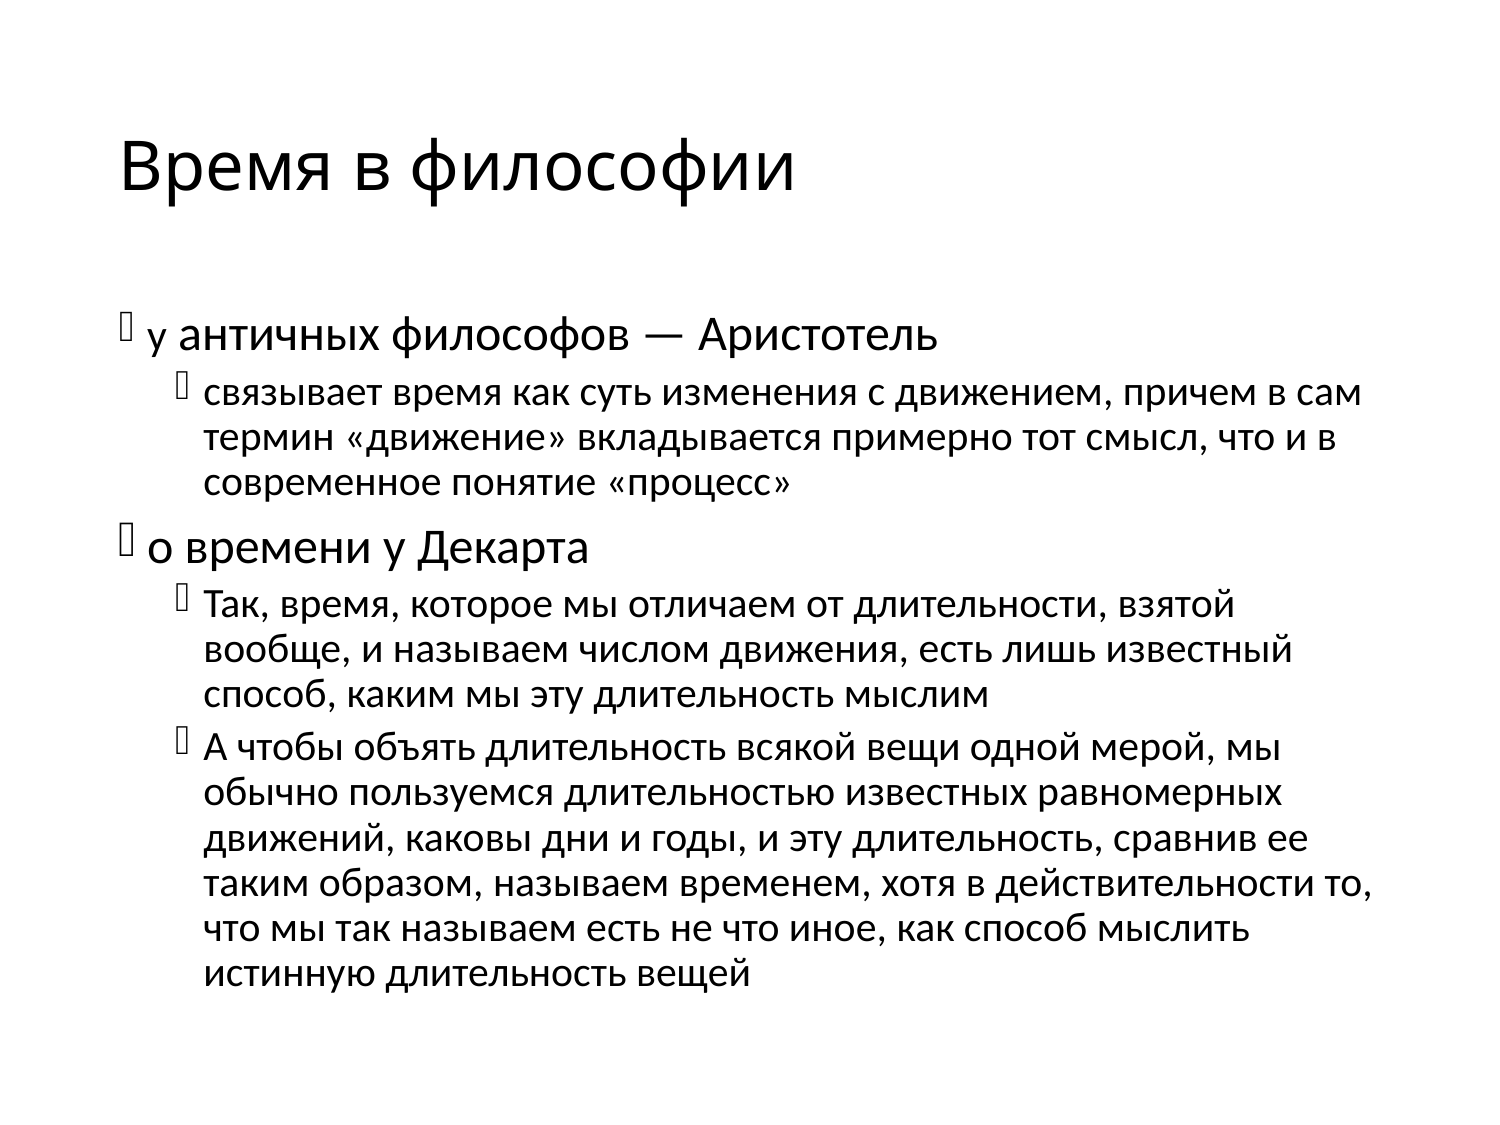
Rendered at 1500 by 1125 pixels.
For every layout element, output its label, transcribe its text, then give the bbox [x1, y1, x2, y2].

list у античных философов — Аристотель связывает время как суть изменения с движением, причем в сам термин «движение» вкладывается примерно тот смысл, что и в современное понятие «процесс» о времени у Декарта Так, время, которое мы отличаем от длительности, взятой вообще, и называем числом движения, есть лишь известный способ, каким мы эту длительность мыслим A чтобы объять длительность всякой вещи одной мерой, мы обычно пользуемся длительностью известных равномерных движений, каковы дни и годы, и эту длительность, сравнив ее таким образом, называем временем, хотя в действительности то, что мы так называем есть не что иное, как способ мыслить истинную длительность вещей [103, 299, 1398, 1083]
title Время в философии [103, 60, 1398, 278]
